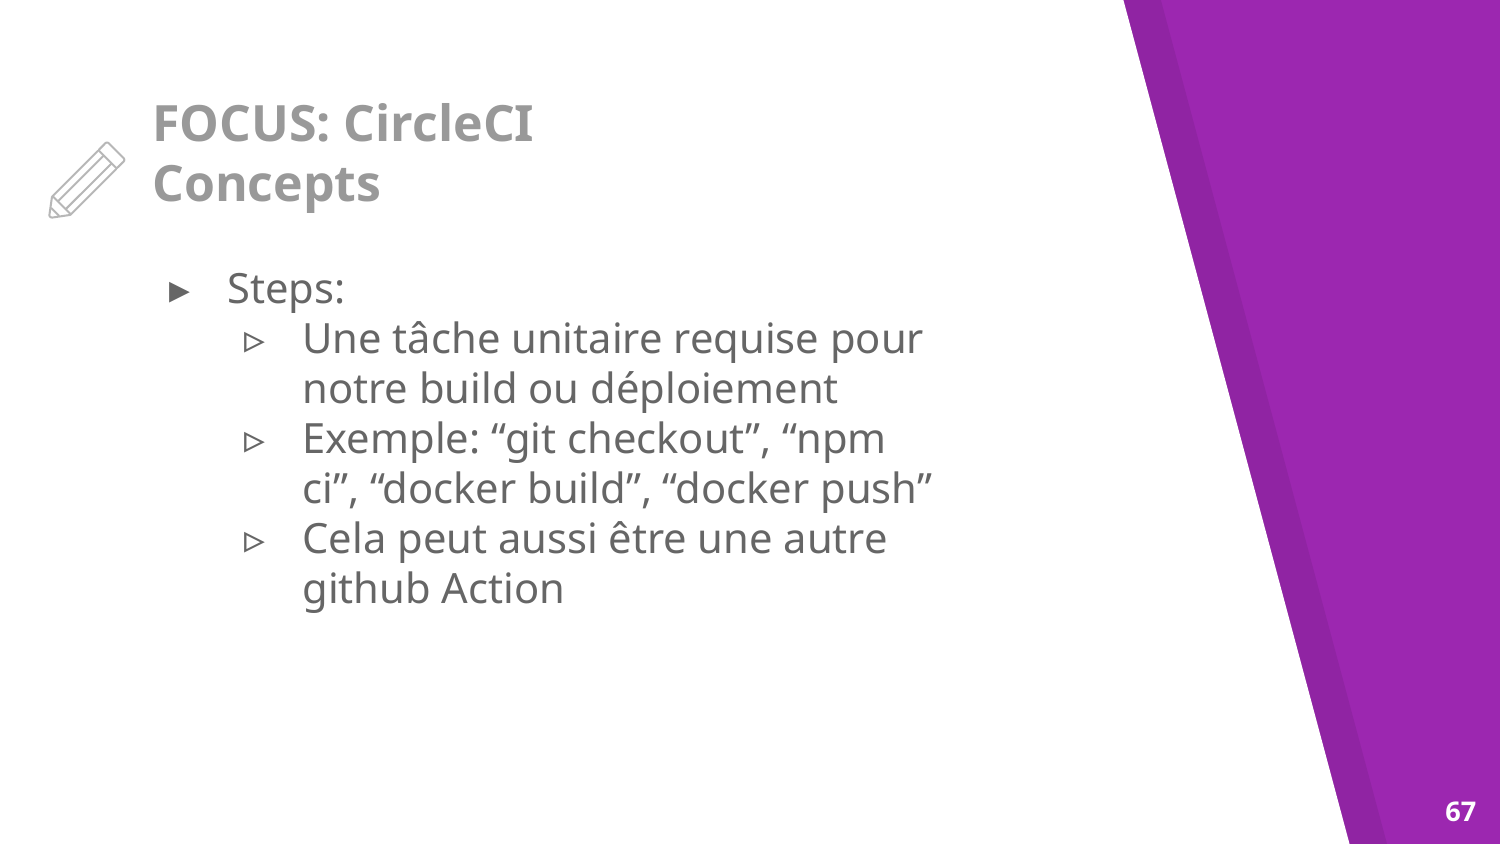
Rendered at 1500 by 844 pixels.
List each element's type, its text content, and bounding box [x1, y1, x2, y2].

list Steps: Une tâche unitaire requise pour notre build ou déploiement Exemple: “git checkout”, “npm ci”, “docker build”, “docker push” Cela peut aussi être une autre github Action [137, 246, 951, 617]
slide_number ‹#› [1401, 779, 1492, 844]
title FOCUS: CircleCI Concepts [137, 146, 1011, 227]
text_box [49, 142, 125, 218]
